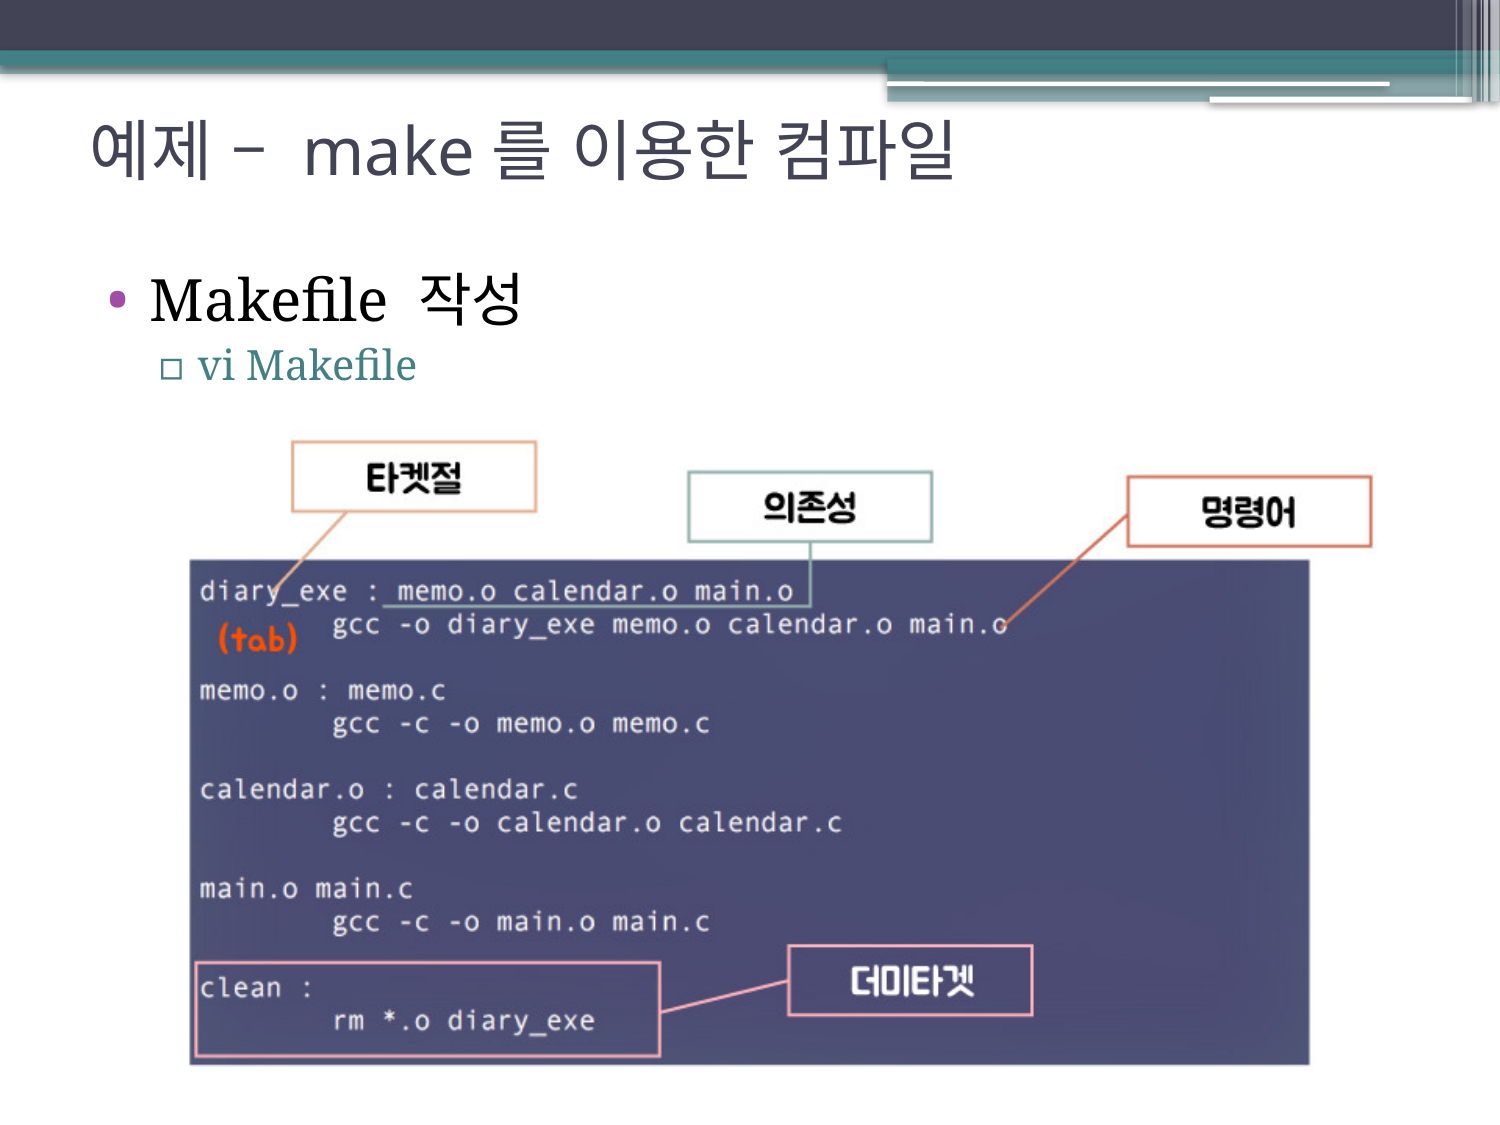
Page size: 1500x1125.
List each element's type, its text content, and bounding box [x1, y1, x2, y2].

list Makefile 작성 vi Makefile [75, 255, 1425, 1059]
title 예제 – make를 이용한 컴파일 [75, 61, 1425, 236]
picture [170, 420, 1384, 1101]
